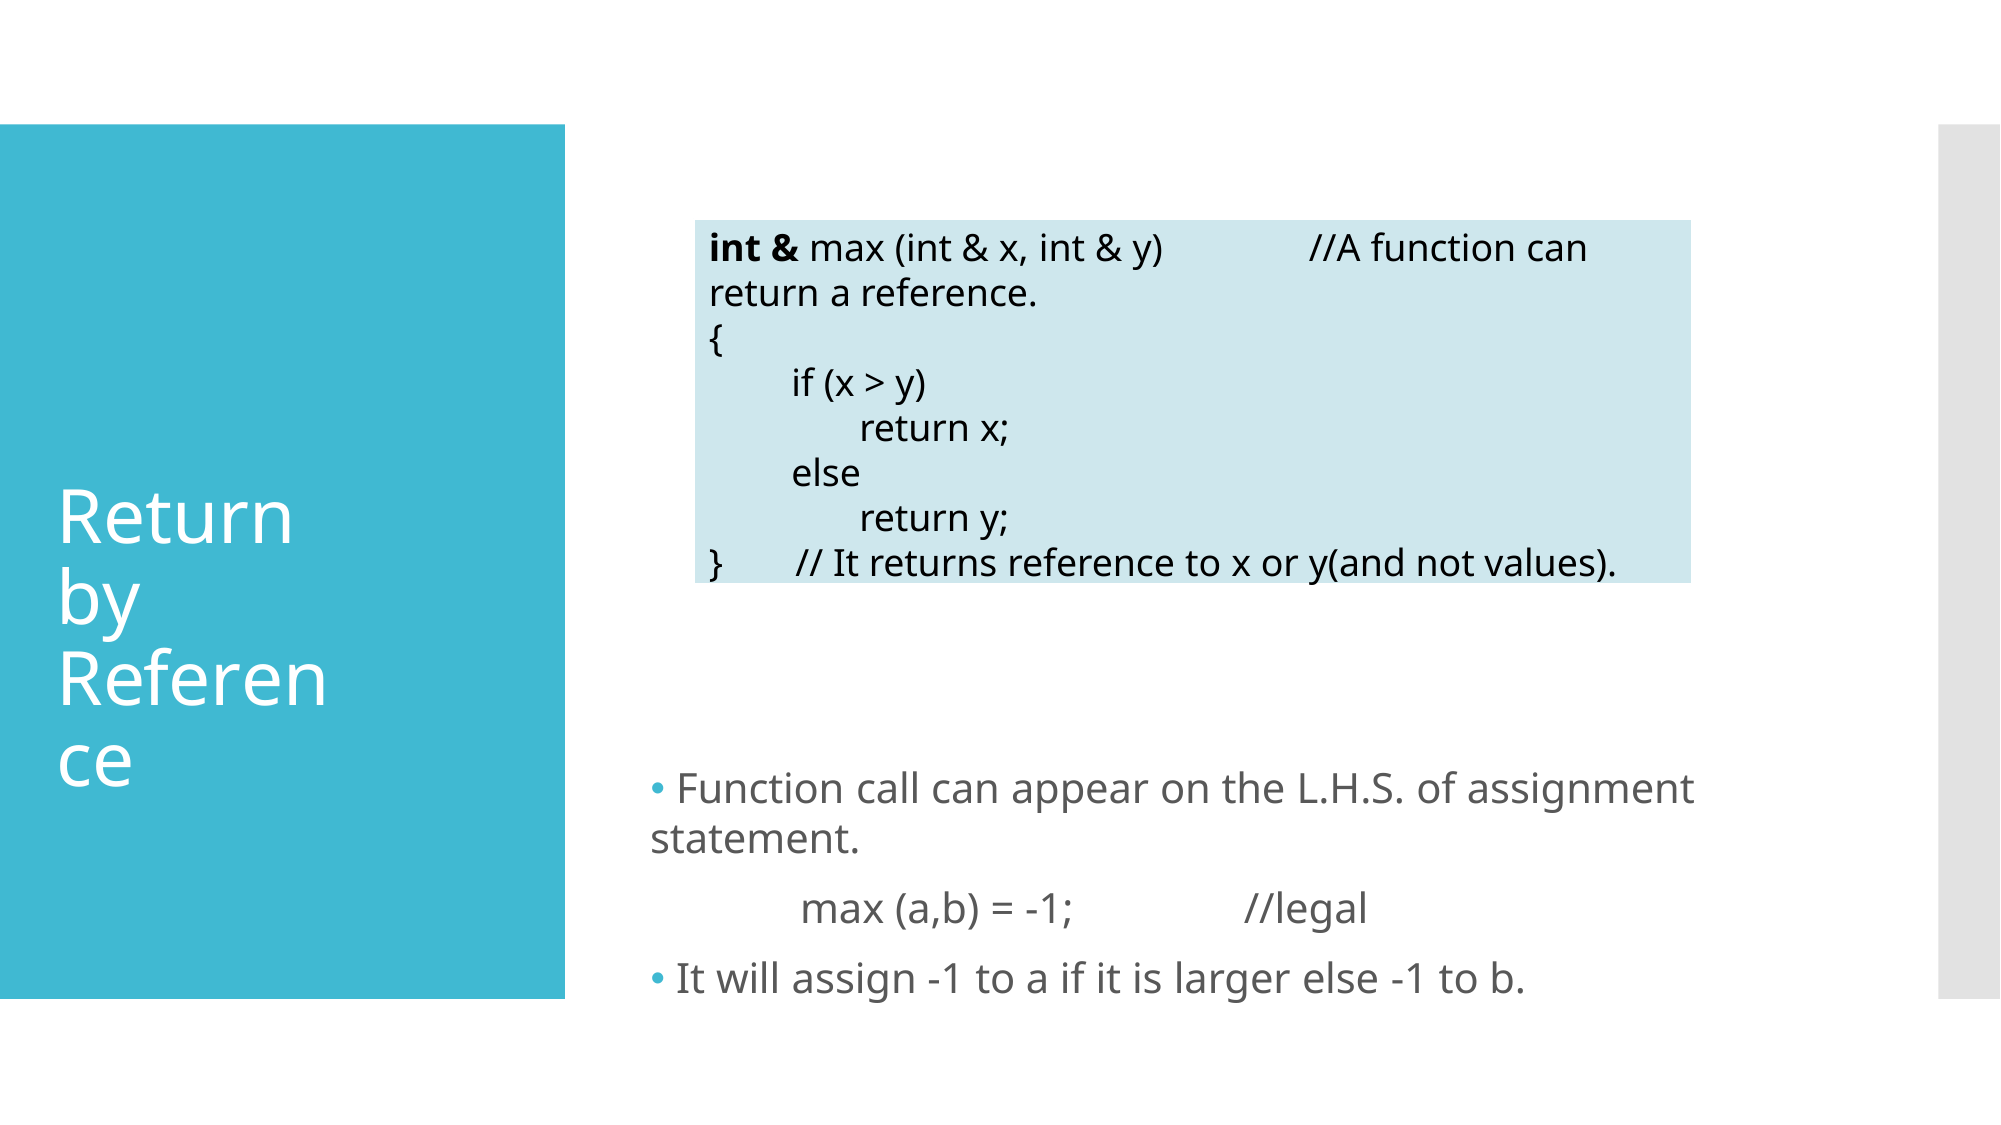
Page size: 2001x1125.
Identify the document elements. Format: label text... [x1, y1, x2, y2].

text_box Return by Reference [54, 464, 361, 802]
text_box int & max (int & x, int & y) //A function can return a reference. { if (x > y) return x; else return y; } // It returns reference to x or y(and not values). [693, 218, 1693, 584]
text_box 🞄 Function call can appear on the L.H.S. of assignment statement. max (a,b) = -1; //legal 🞄 It will assign -1 to a if it is larger else -1 to b. [647, 739, 1778, 1002]
